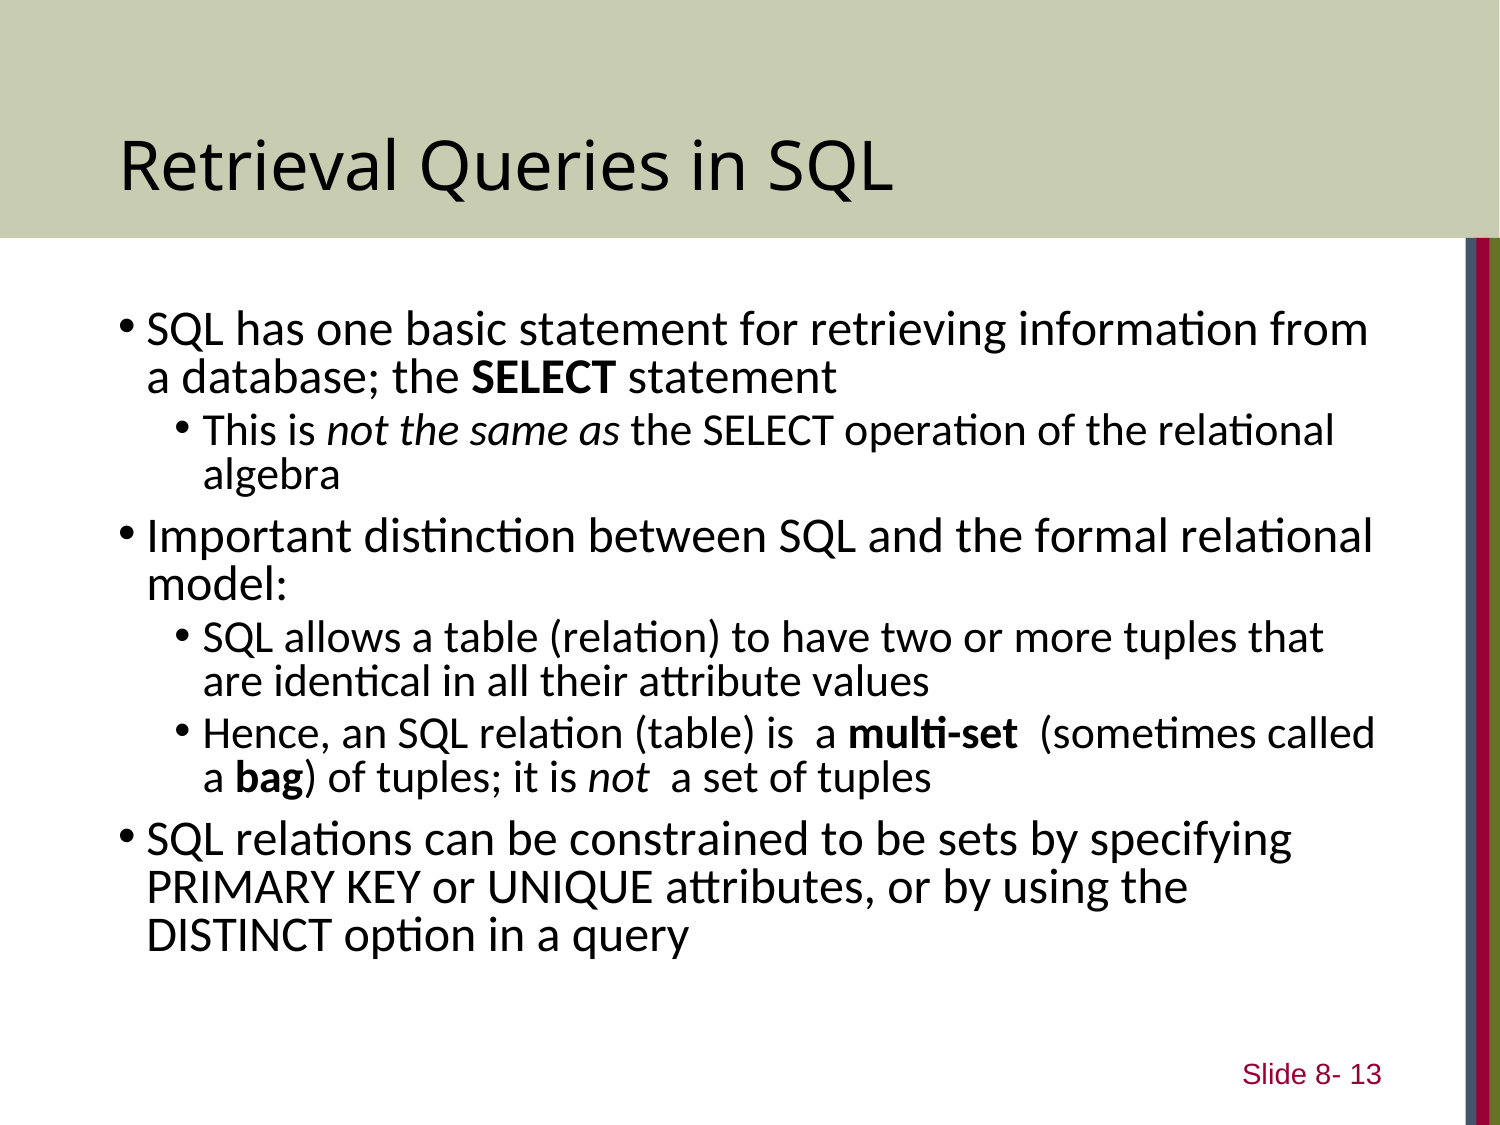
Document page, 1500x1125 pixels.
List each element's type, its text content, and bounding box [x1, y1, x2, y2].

title Retrieval Queries in SQL [103, 59, 1397, 278]
text_box SQL has one basic statement for retrieving information from a database; the SELECT statement This is not the same as the SELECT operation of the relational algebra Important distinction between SQL and the formal relational model: SQL allows a table (relation) to have two or more tuples that are identical in all their attribute values Hence, an SQL relation (table) is a multi-set (sometimes called a bag) of tuples; it is not a set of tuples SQL relations can be constrained to be sets by specifying PRIMARY KEY or UNIQUE attributes, or by using the DISTINCT option in a query [103, 299, 1397, 1014]
text_box Slide 8- <number> [1059, 1042, 1397, 1103]
